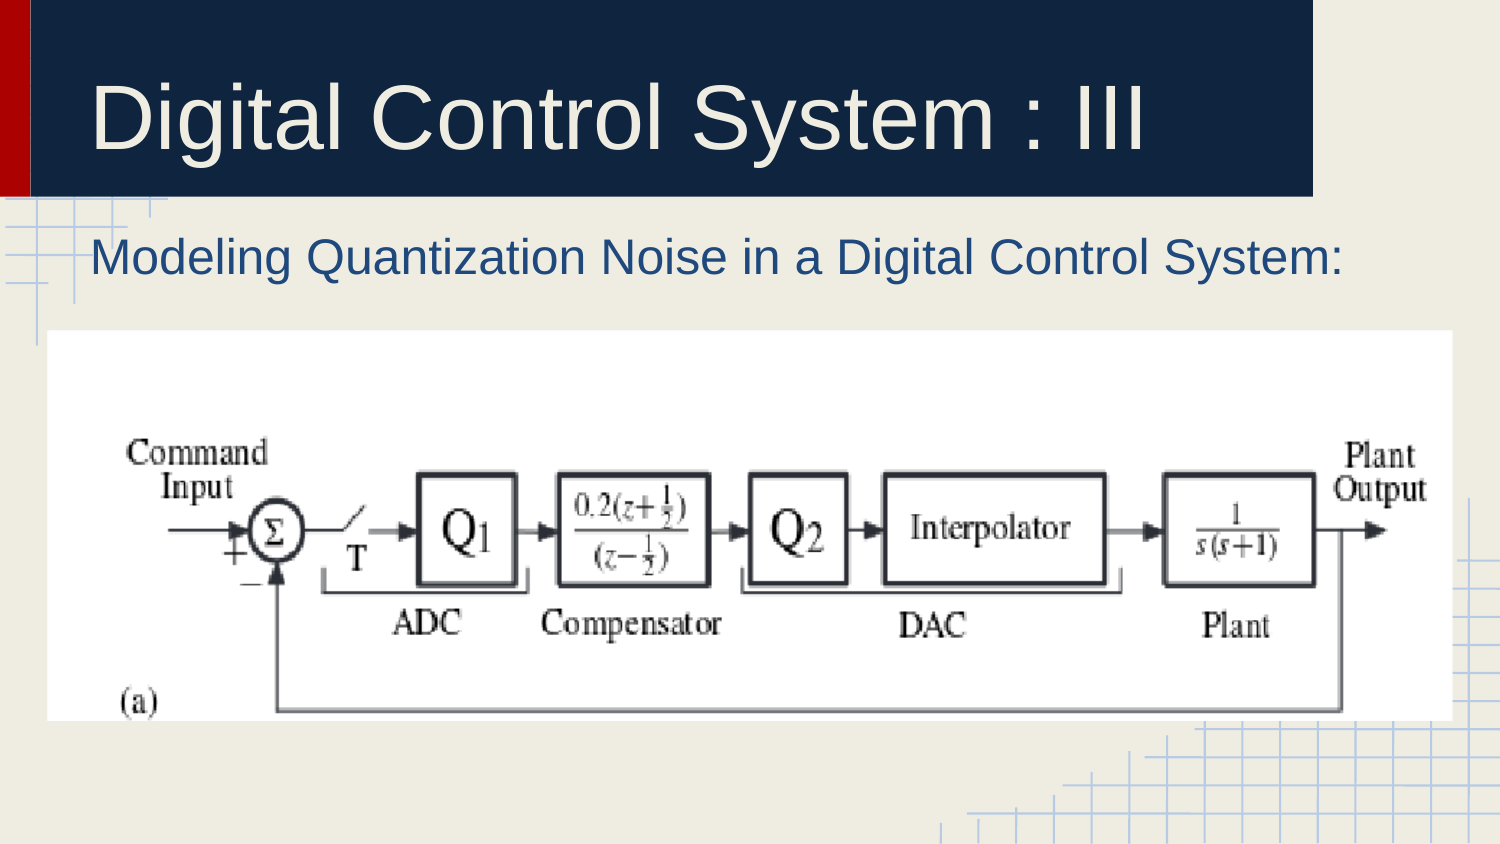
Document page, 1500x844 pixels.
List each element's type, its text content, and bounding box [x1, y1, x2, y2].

text_box Modeling Quantization Noise in a Digital Control System: [74, 729, 1425, 805]
text_box Modeling Quantization Noise in a Digital Control System: [74, 209, 1425, 329]
text_box Digital Control System : III [75, 16, 1275, 183]
picture [46, 330, 1453, 721]
